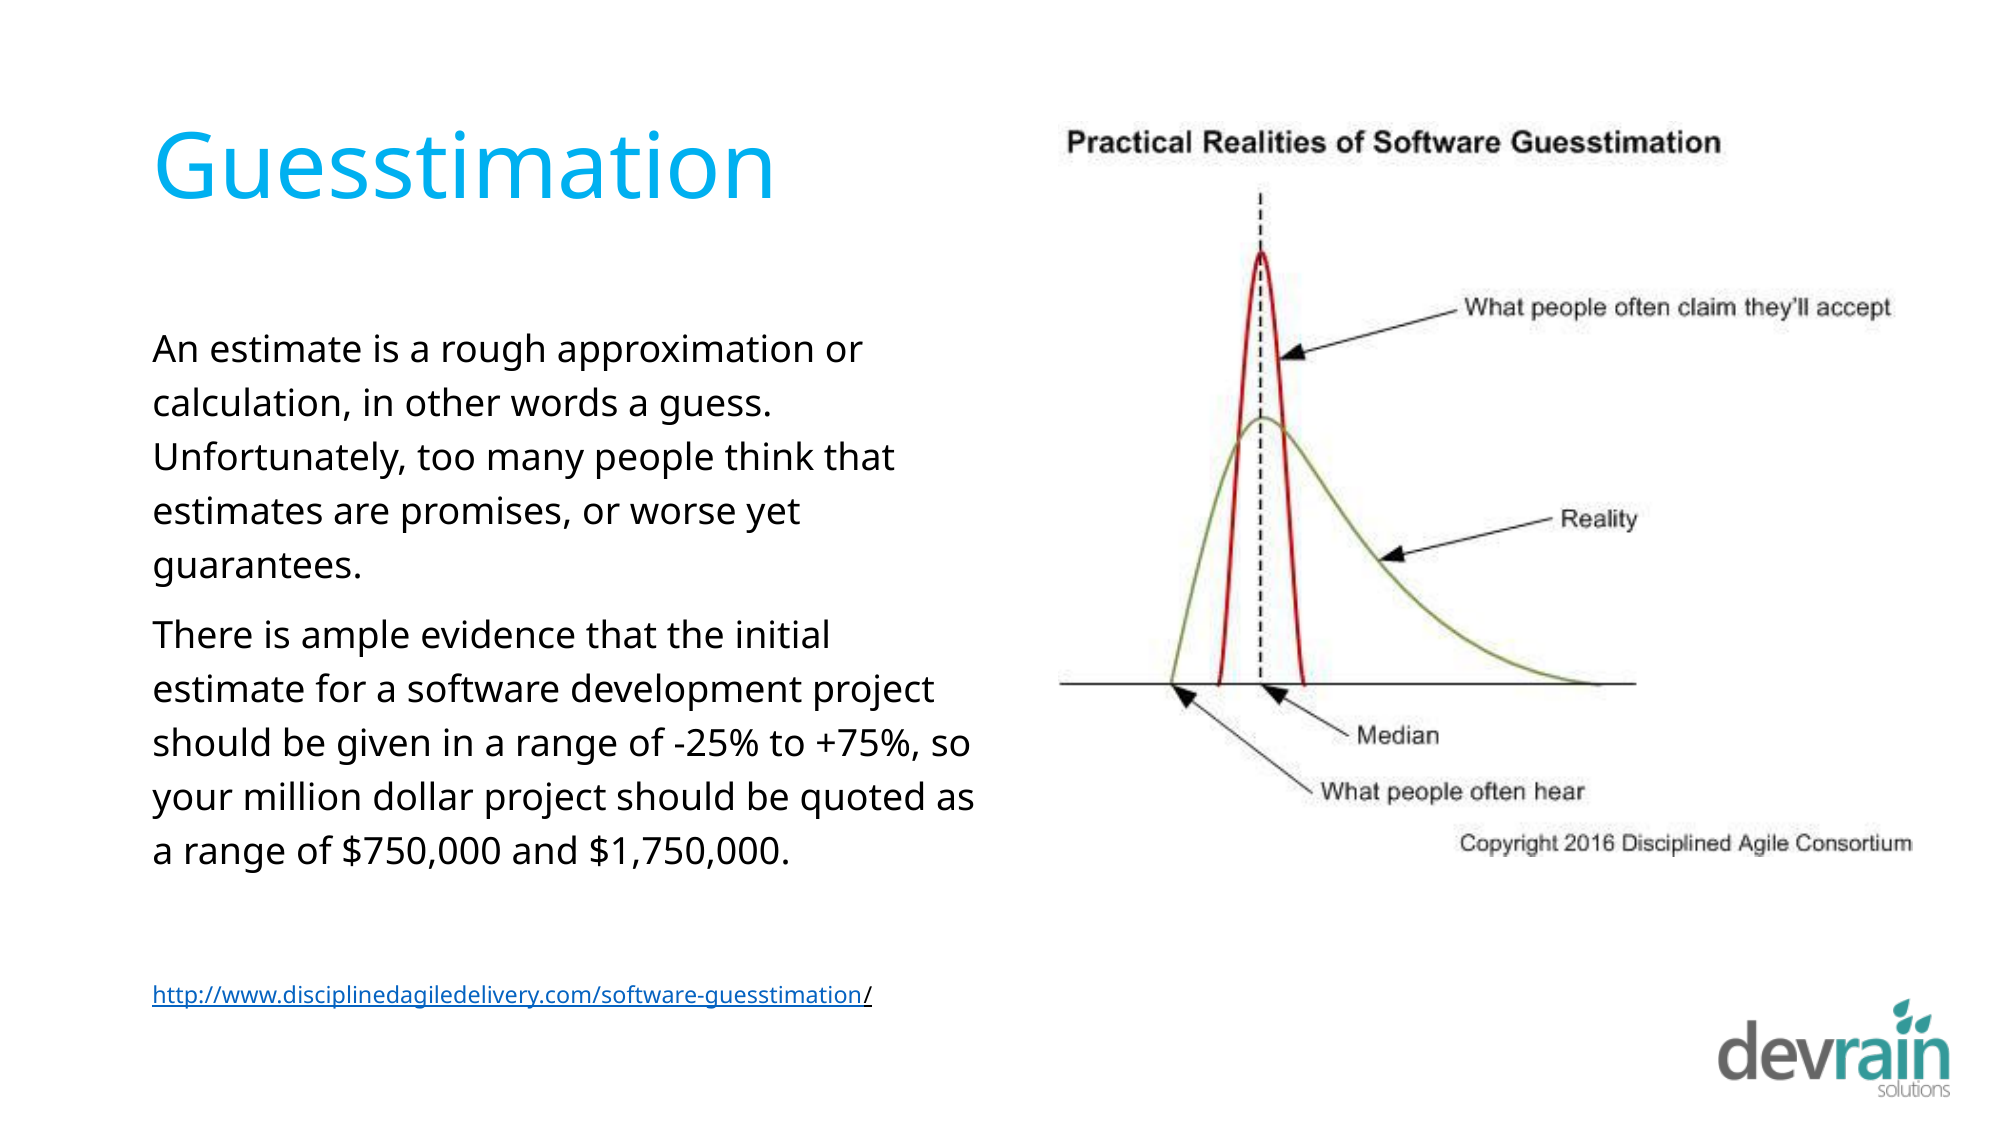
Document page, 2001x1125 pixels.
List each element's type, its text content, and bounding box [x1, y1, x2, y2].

list An estimate is a rough approximation or calculation, in other words a guess. Unfortunately, too many people think that estimates are promises, or worse yet guarantees. There is ample evidence that the initial estimate for a software development project should be given in a range of -25% to +75%, so your million dollar project should be quoted as a range of $750,000 and $1,750,000. http://www.disciplinedagiledelivery.com/software-guesstimation/ [137, 308, 998, 1081]
picture [1718, 998, 1950, 1098]
picture [1058, 121, 1913, 857]
title Guesstimation [137, 59, 1863, 278]
